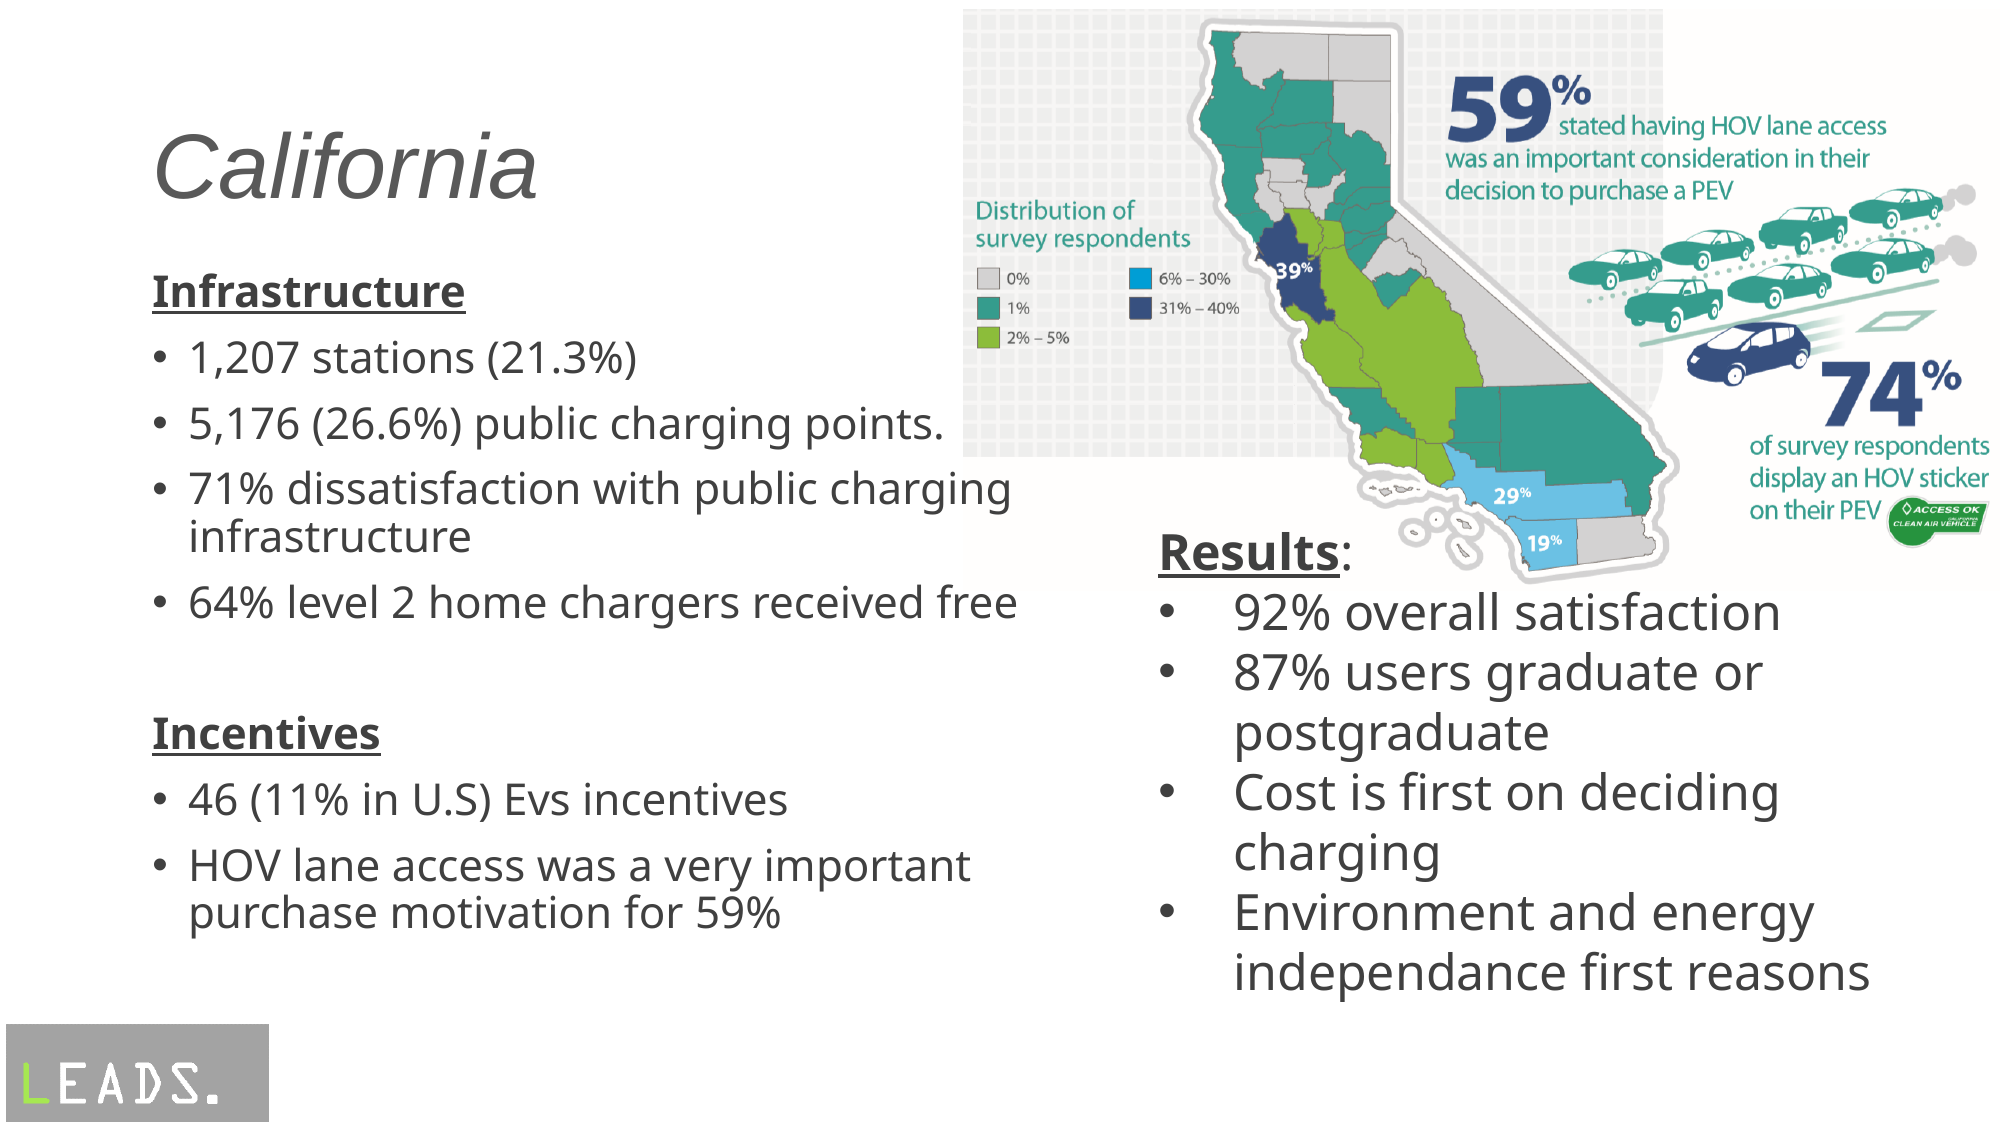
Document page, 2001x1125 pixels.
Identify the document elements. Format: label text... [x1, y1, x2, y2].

picture [6, 1024, 269, 1122]
title California [137, 59, 963, 262]
text_box Results: 92% overall satisfaction 87% users graduate or postgraduate Cost is first on deciding charging Environment and energy independance first reasons [1143, 591, 1937, 1008]
picture [963, 9, 2000, 591]
text_box Infrastructure 1,207 stations (21.3%) 5,176 (26.6%) public charging points. 71% dissatisfaction with public charging infrastructure 64% level 2 home chargers received free Incentives 46 (11% in U.S) Evs incentives HOV lane access was a very important purchase motivation for 59% [137, 262, 1057, 960]
